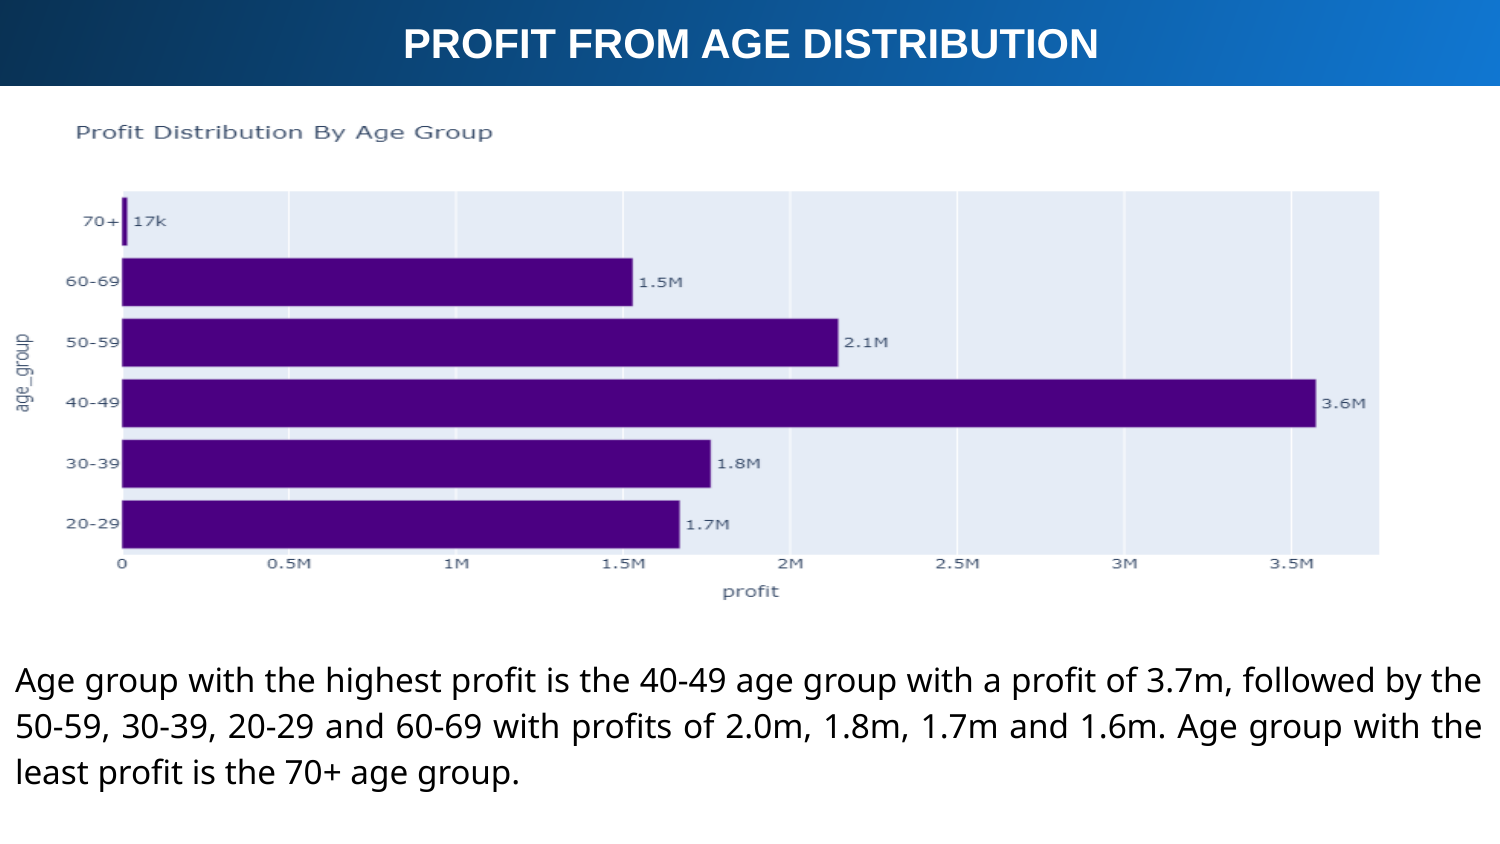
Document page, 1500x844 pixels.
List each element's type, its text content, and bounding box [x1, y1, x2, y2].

text_box PROFIT FROM AGE DISTRIBUTION [0, 0, 1500, 86]
text_box Age group with the highest profit is the 40-49 age group with a profit of 3.7m, followed by the 50-59, 30-39, 20-29 and 60-69 with profits of 2.0m, 1.8m, 1.7m and 1.6m. Age group with the least profit is the 70+ age group. [0, 645, 1500, 806]
picture [0, 86, 1500, 639]
